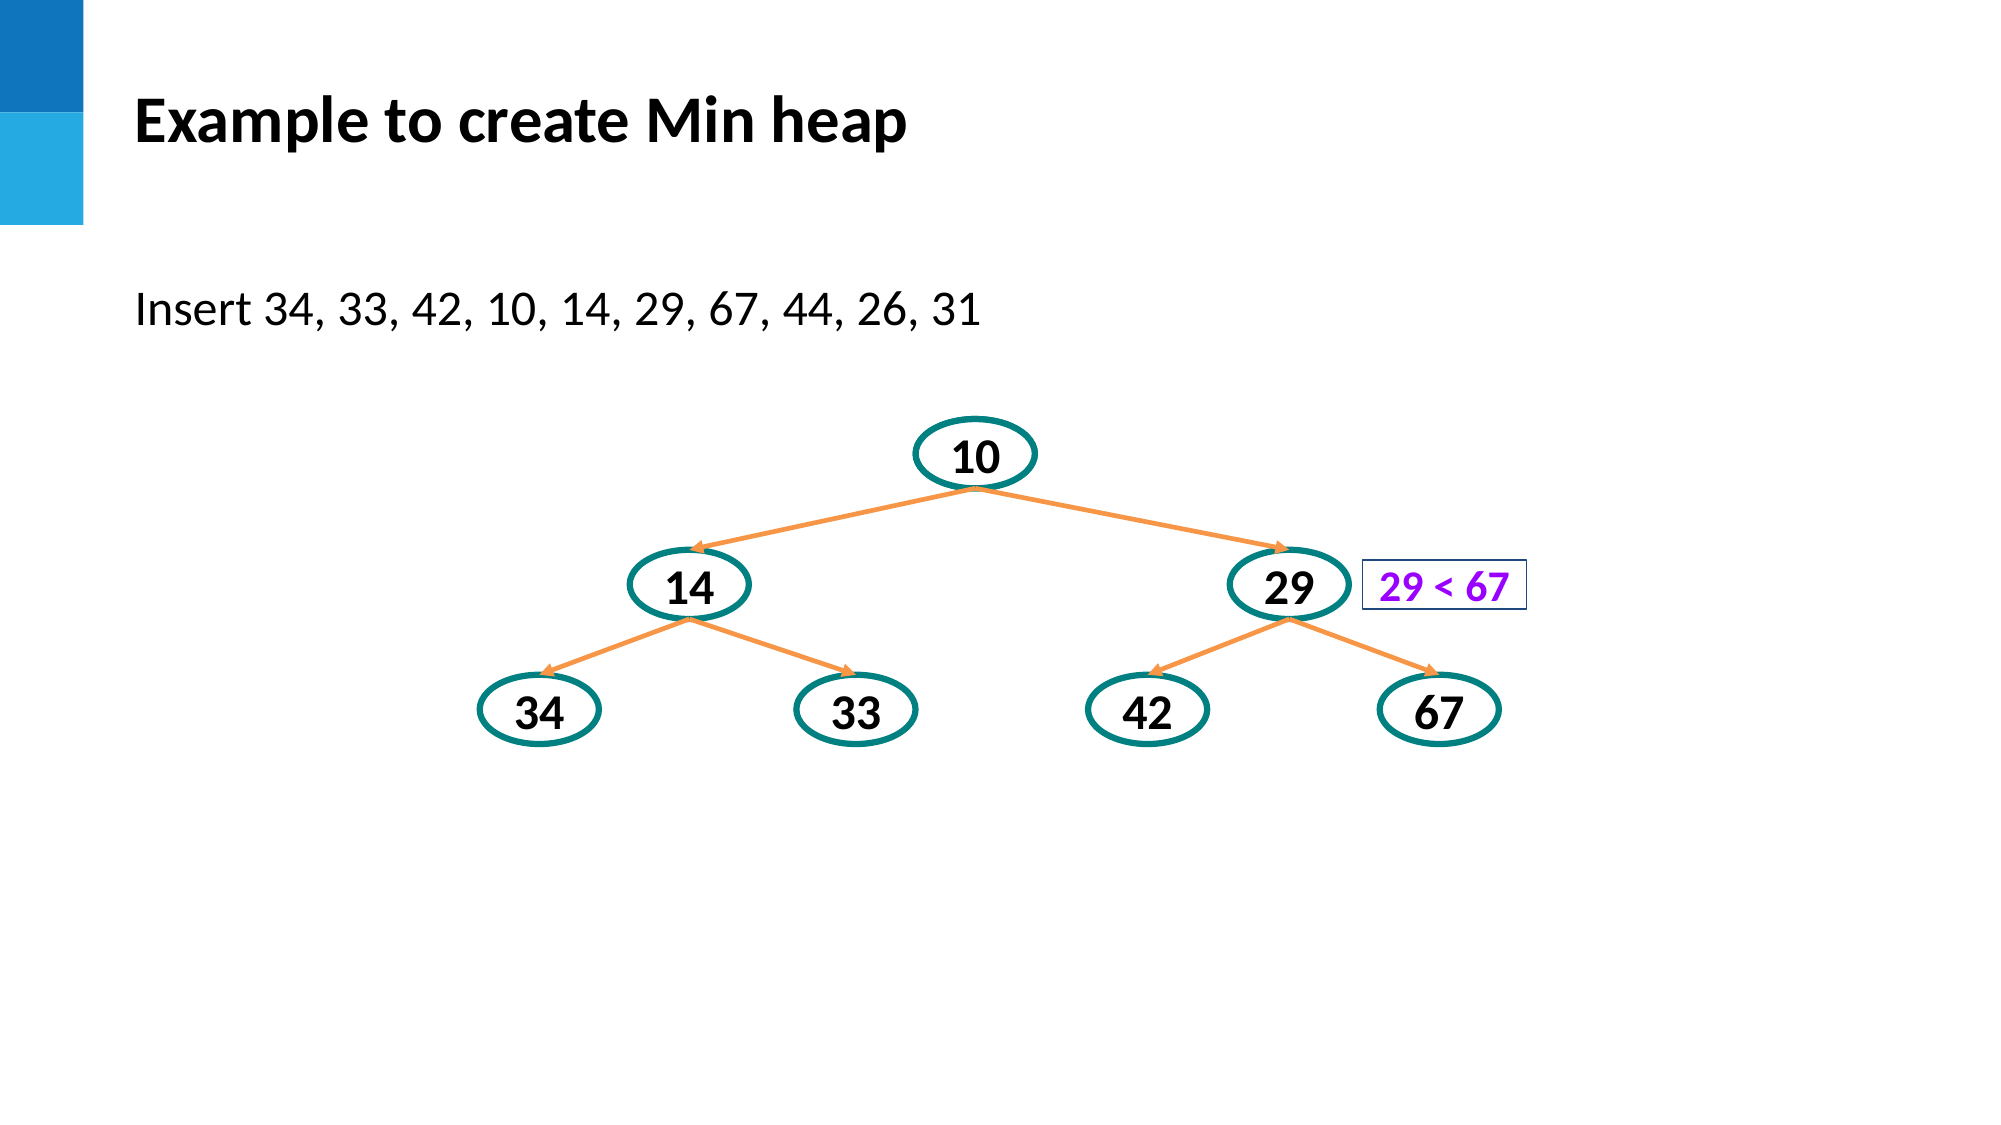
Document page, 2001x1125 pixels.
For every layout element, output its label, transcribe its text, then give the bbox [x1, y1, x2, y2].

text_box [689, 618, 857, 675]
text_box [1289, 618, 1440, 675]
text_box 42 [1088, 674, 1208, 745]
text_box Insert 34, 33, 42, 10, 14, 29, 67, 44, 26, 31 [119, 260, 1642, 351]
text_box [1147, 618, 1287, 675]
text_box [689, 488, 972, 551]
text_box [974, 488, 1290, 551]
text_box 33 [796, 674, 916, 745]
text_box 67 [1379, 674, 1499, 745]
text_box 29 < 67 [1362, 559, 1527, 609]
text_box 34 [479, 674, 599, 745]
text_box Example to create Min heap [119, 68, 1913, 164]
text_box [539, 618, 688, 675]
text_box 14 [629, 549, 749, 617]
text_box 29 [1229, 549, 1349, 617]
text_box 10 [915, 419, 1035, 486]
